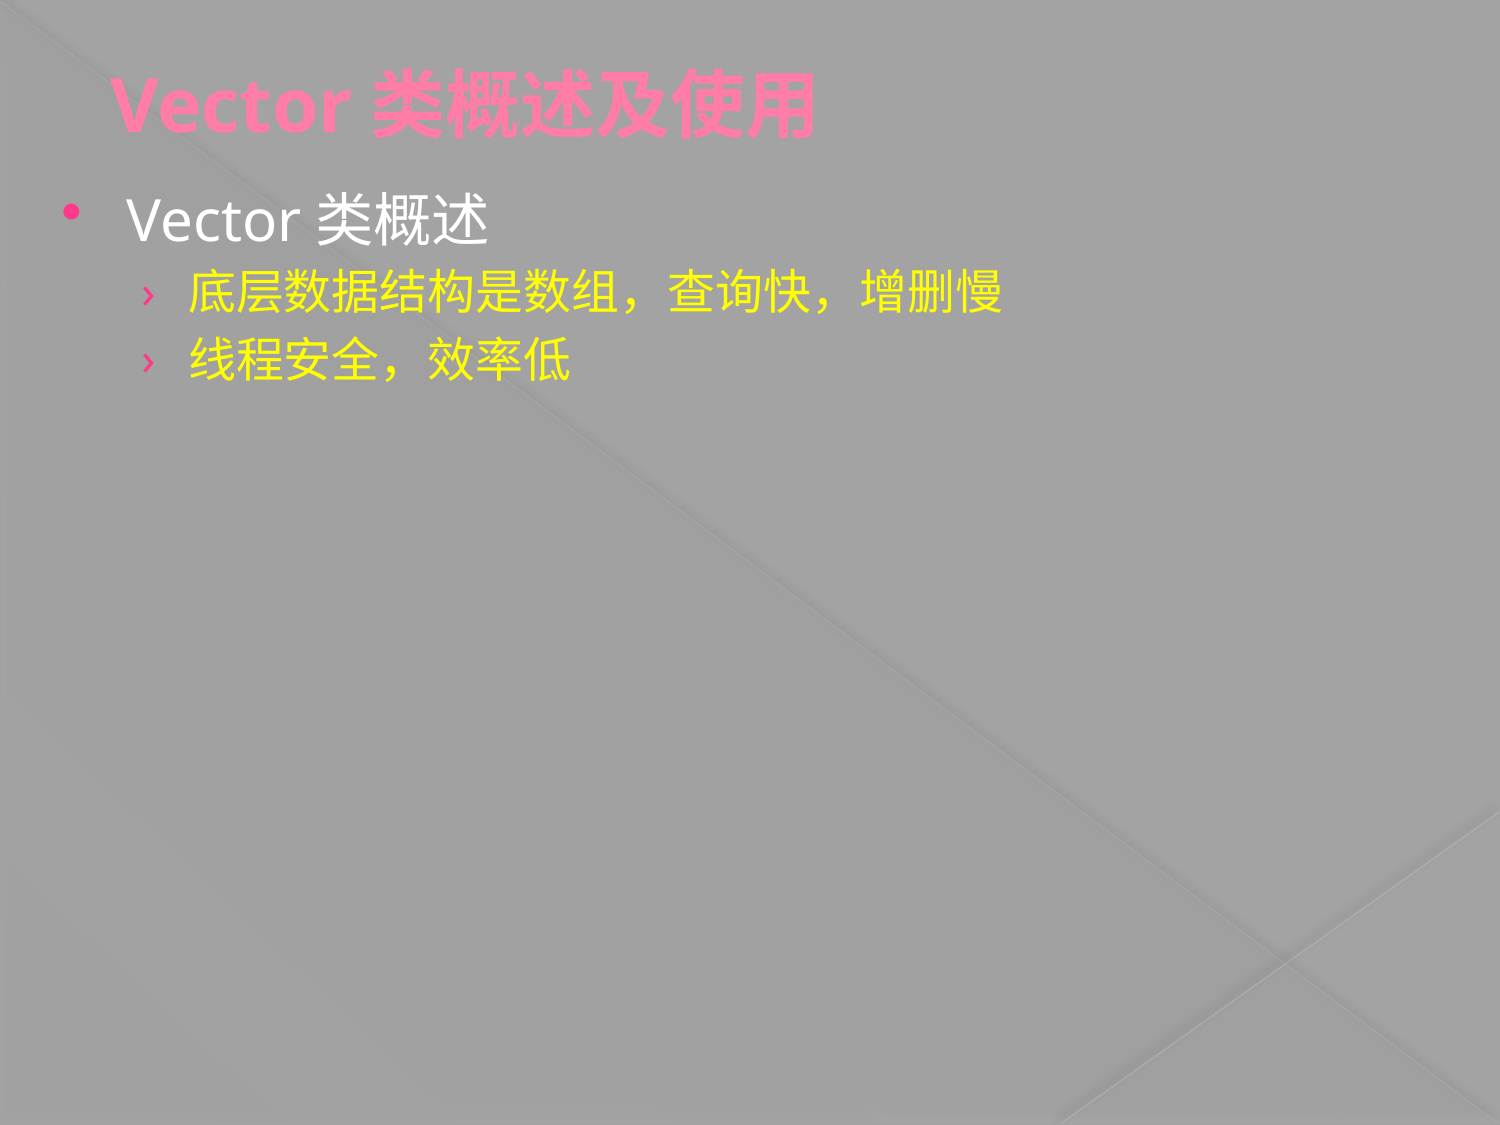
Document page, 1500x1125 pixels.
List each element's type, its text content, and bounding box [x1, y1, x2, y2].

list Vector类概述 底层数据结构是数组，查询快，增删慢 线程安全，效率低 [38, 175, 1425, 1090]
title Vector类概述及使用 [15, 29, 1366, 176]
